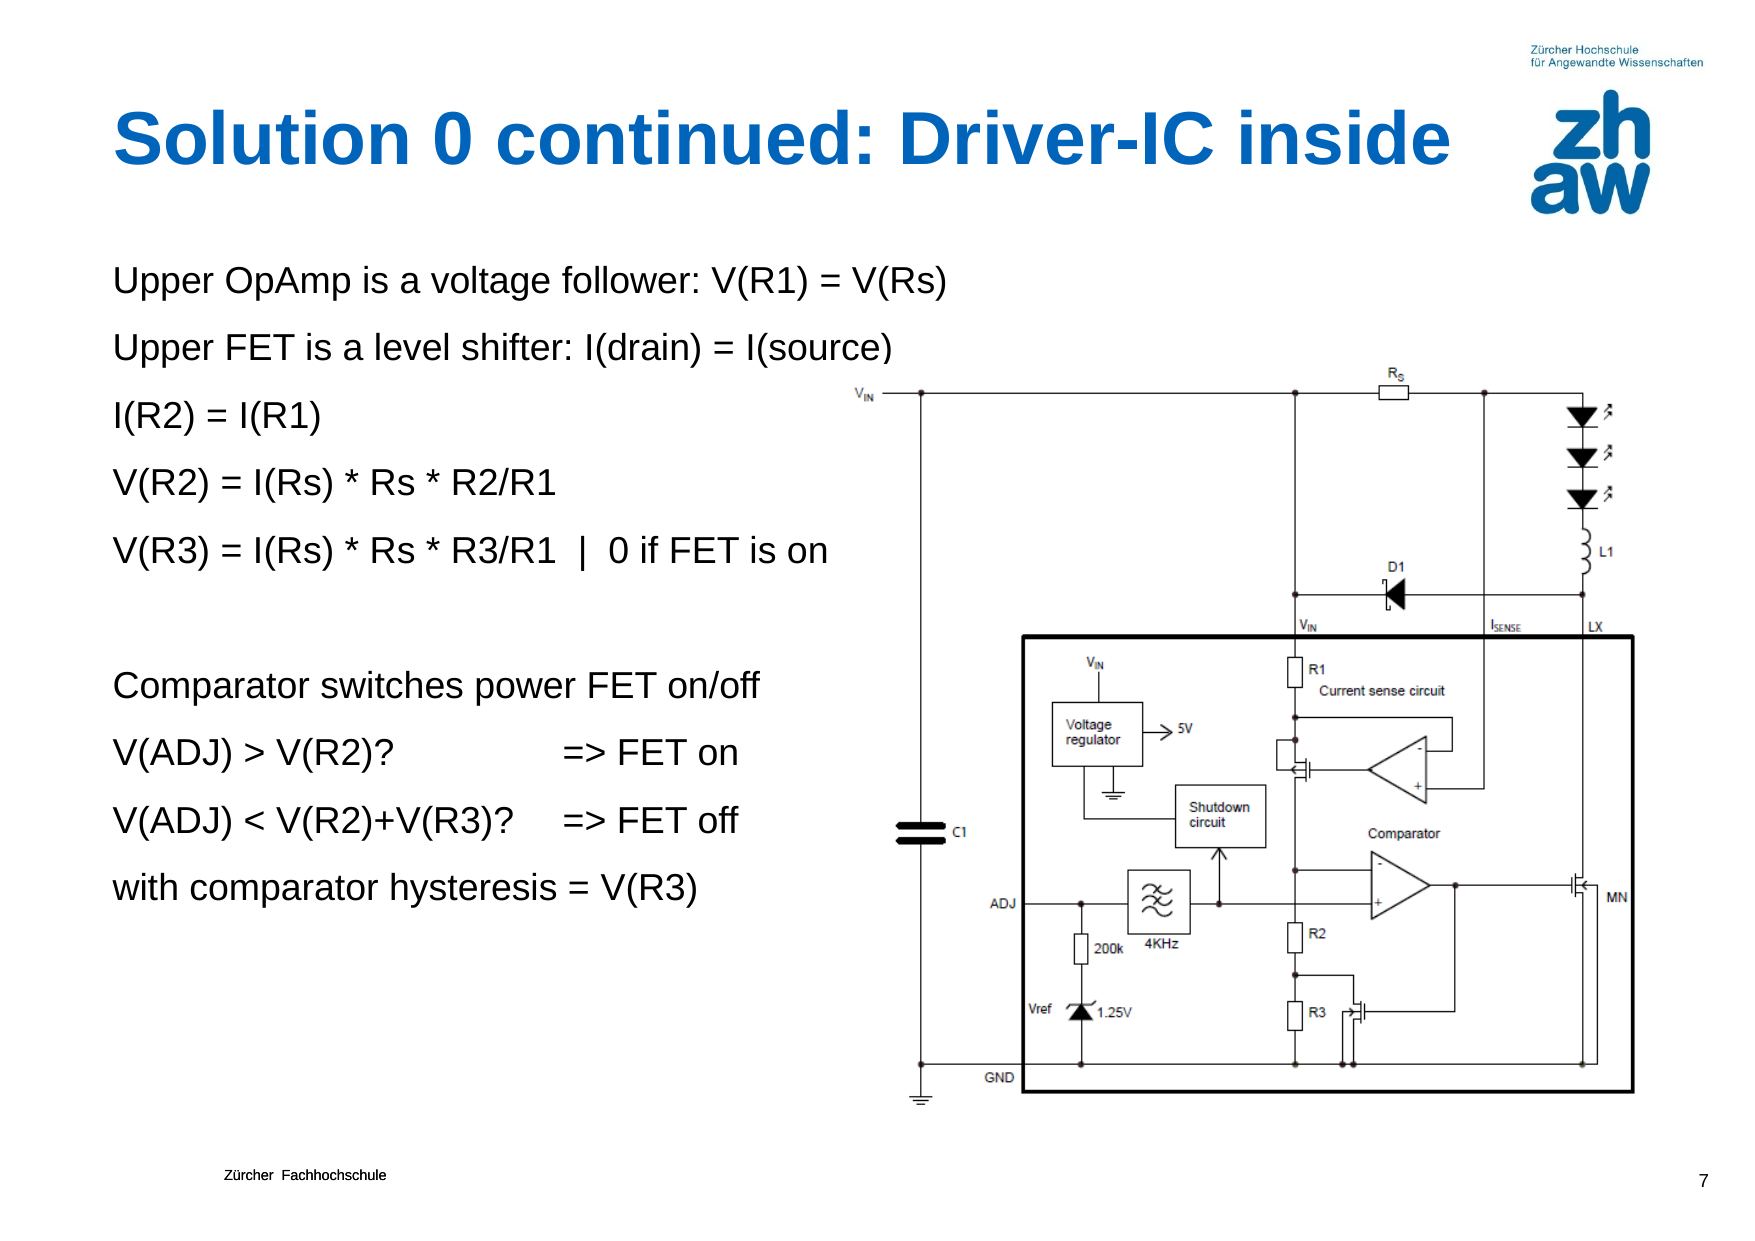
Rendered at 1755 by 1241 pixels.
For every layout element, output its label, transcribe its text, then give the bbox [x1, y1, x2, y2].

title Solution 0 continued: Driver-IC inside [112, 82, 1755, 213]
text_box Upper OpAmp is a voltage follower: V(R1) = V(Rs) Upper FET is a level shifter: I(drain) = I(source) I(R2) = I(R1) V(R2) = I(Rs) * Rs * R2/R1 V(R3) = I(Rs) * Rs * R3/R1 | 0 if FET is on Comparator switches power FET on/off V(ADJ) > V(R2)? => FET on V(ADJ) < V(R2)+V(R3)? => FET off with comparator hysteresis = V(R3) [112, 233, 1700, 1152]
picture [852, 364, 1642, 1110]
slide_number 7 [1509, 1168, 1710, 1201]
picture [1527, 213, 1706, 218]
picture [1527, 41, 1706, 82]
